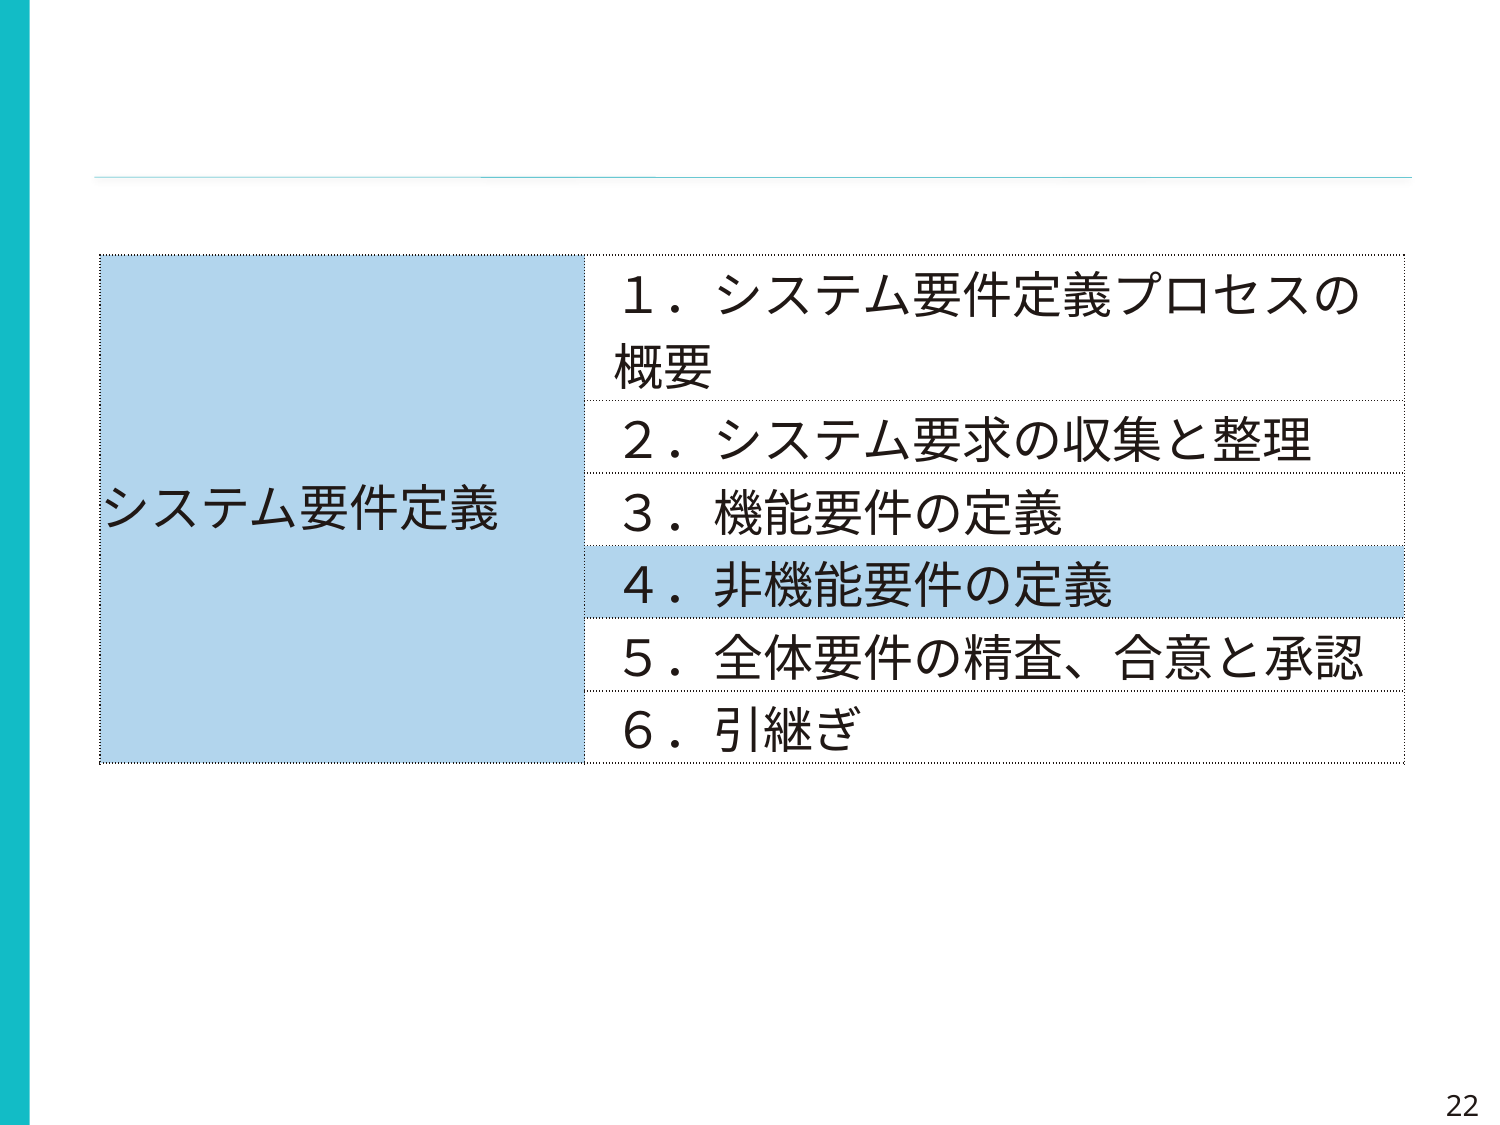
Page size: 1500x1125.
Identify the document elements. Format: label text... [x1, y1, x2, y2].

table_cell ３．機能要件の定義 [585, 473, 1404, 546]
table_cell ５．全体要件の精査、合意と承認 [585, 618, 1404, 691]
slide_number 22 [1285, 1079, 1495, 1125]
table_cell ２．システム要求の収集と整理 [585, 400, 1404, 473]
picture [0, 0, 49, 1125]
table_header １．システム要件定義プロセスの概要 [585, 255, 1404, 400]
table_cell ４．非機能要件の定義 [585, 546, 1404, 618]
table_header システム要件定義 [100, 255, 585, 763]
table_cell ６．引継ぎ [585, 691, 1404, 763]
